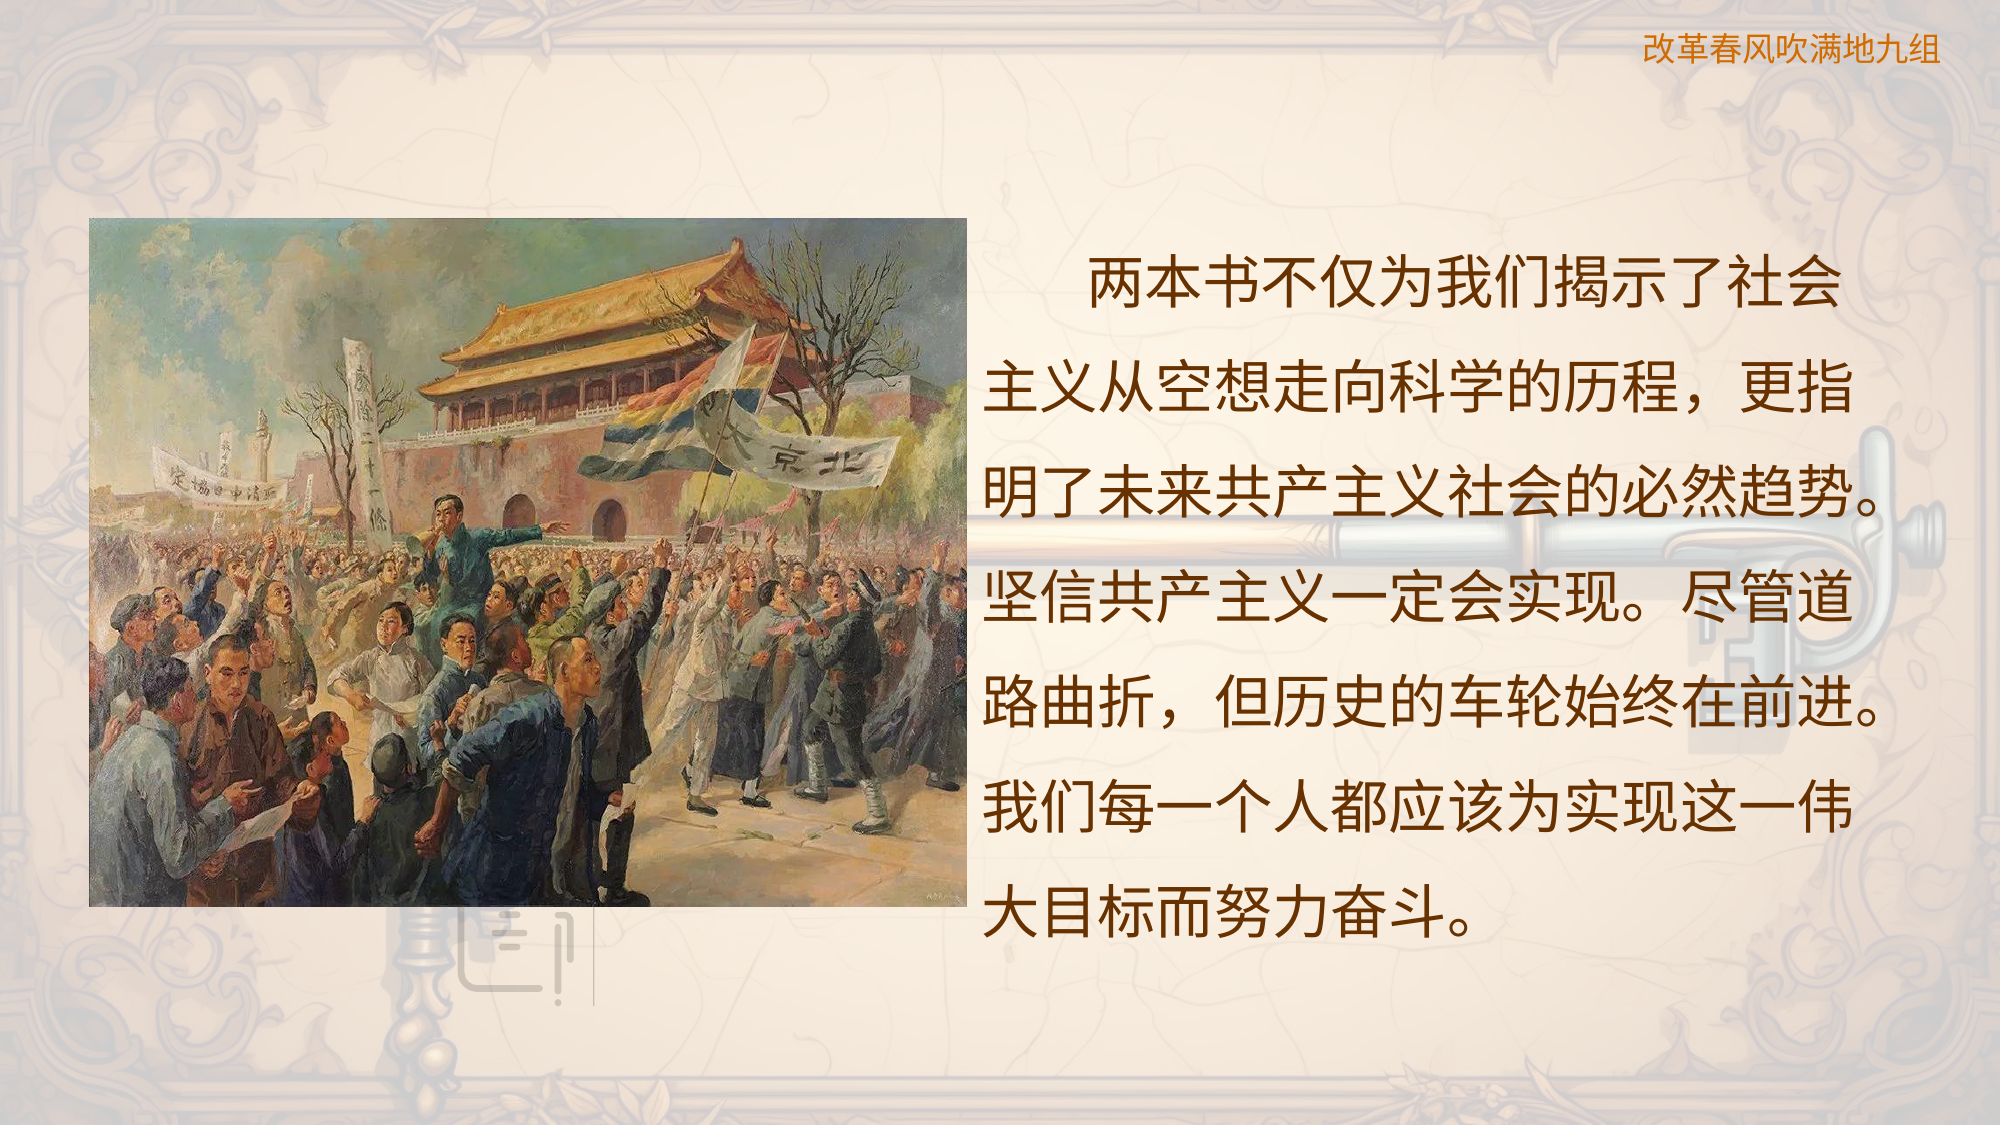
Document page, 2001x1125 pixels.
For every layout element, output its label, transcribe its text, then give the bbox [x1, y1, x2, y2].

picture [89, 218, 967, 907]
text_box 两本书不仅为我们揭示了社会主义从空想走向科学的历程，更指明了未来共产主义社会的必然趋势。坚信共产主义一定会实现。尽管道路曲折，但历史的车轮始终在前进。我们每一个人都应该为实现这一伟大目标而努力奋斗。 [966, 203, 1883, 953]
